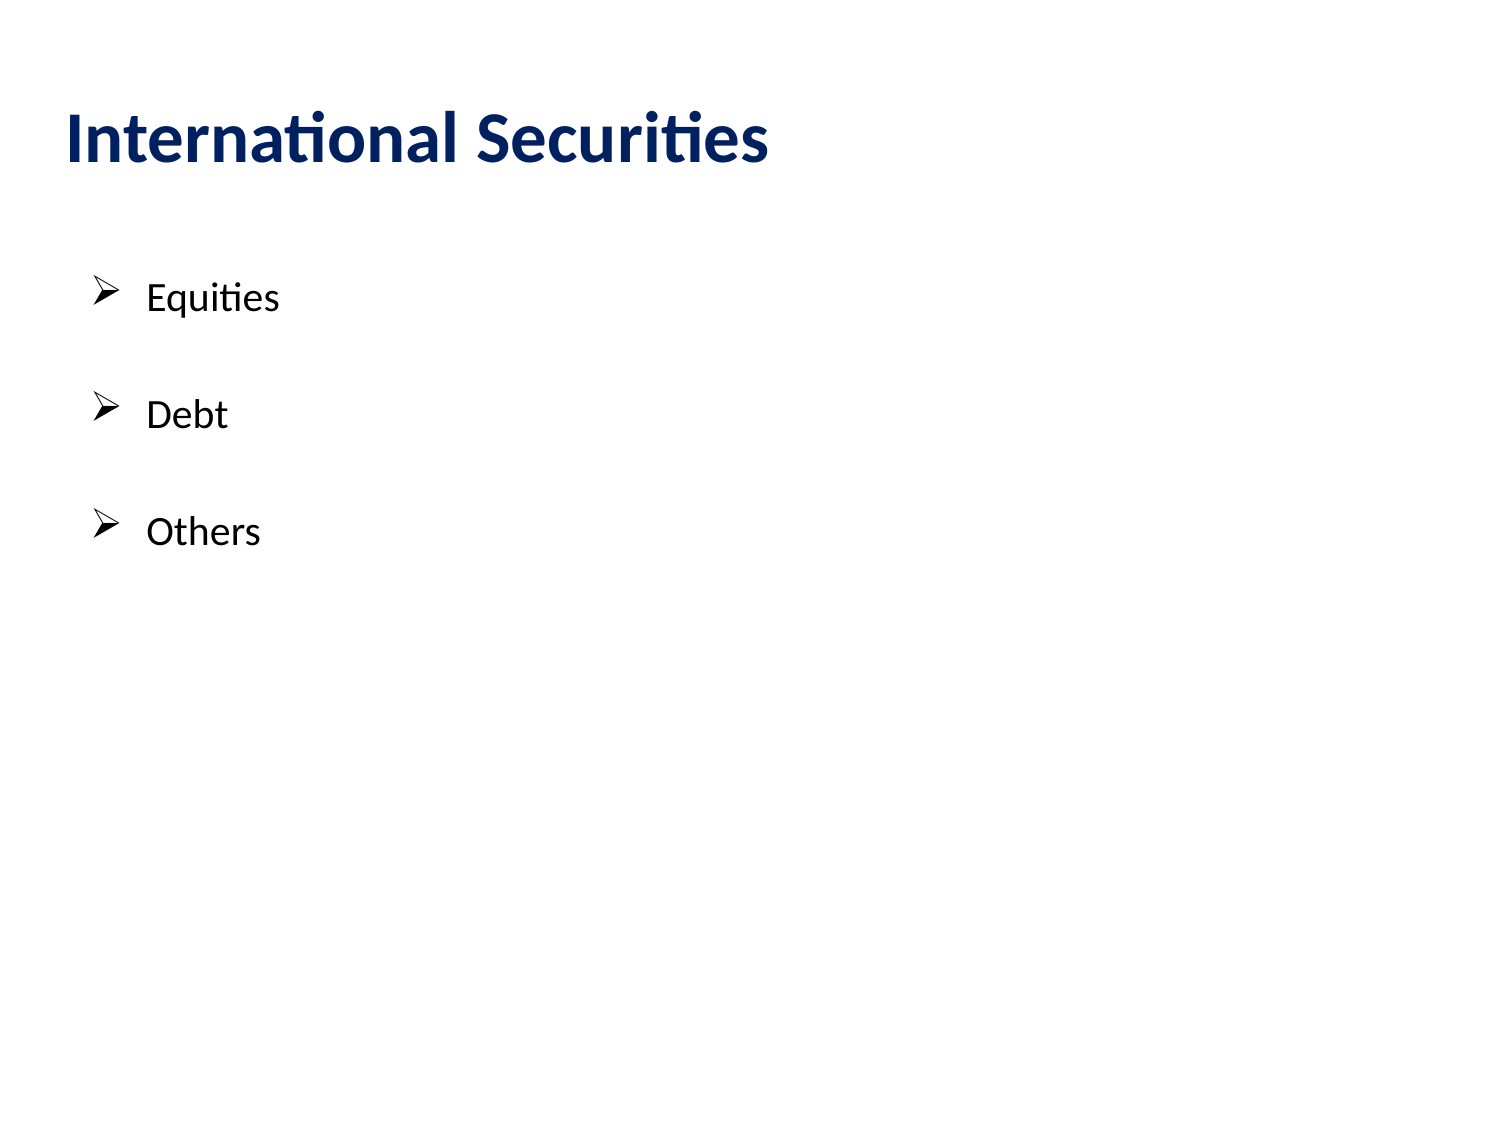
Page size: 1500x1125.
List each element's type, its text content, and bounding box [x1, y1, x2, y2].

title International Securities [50, 104, 1446, 163]
list Equities Debt Others [75, 262, 1425, 1005]
